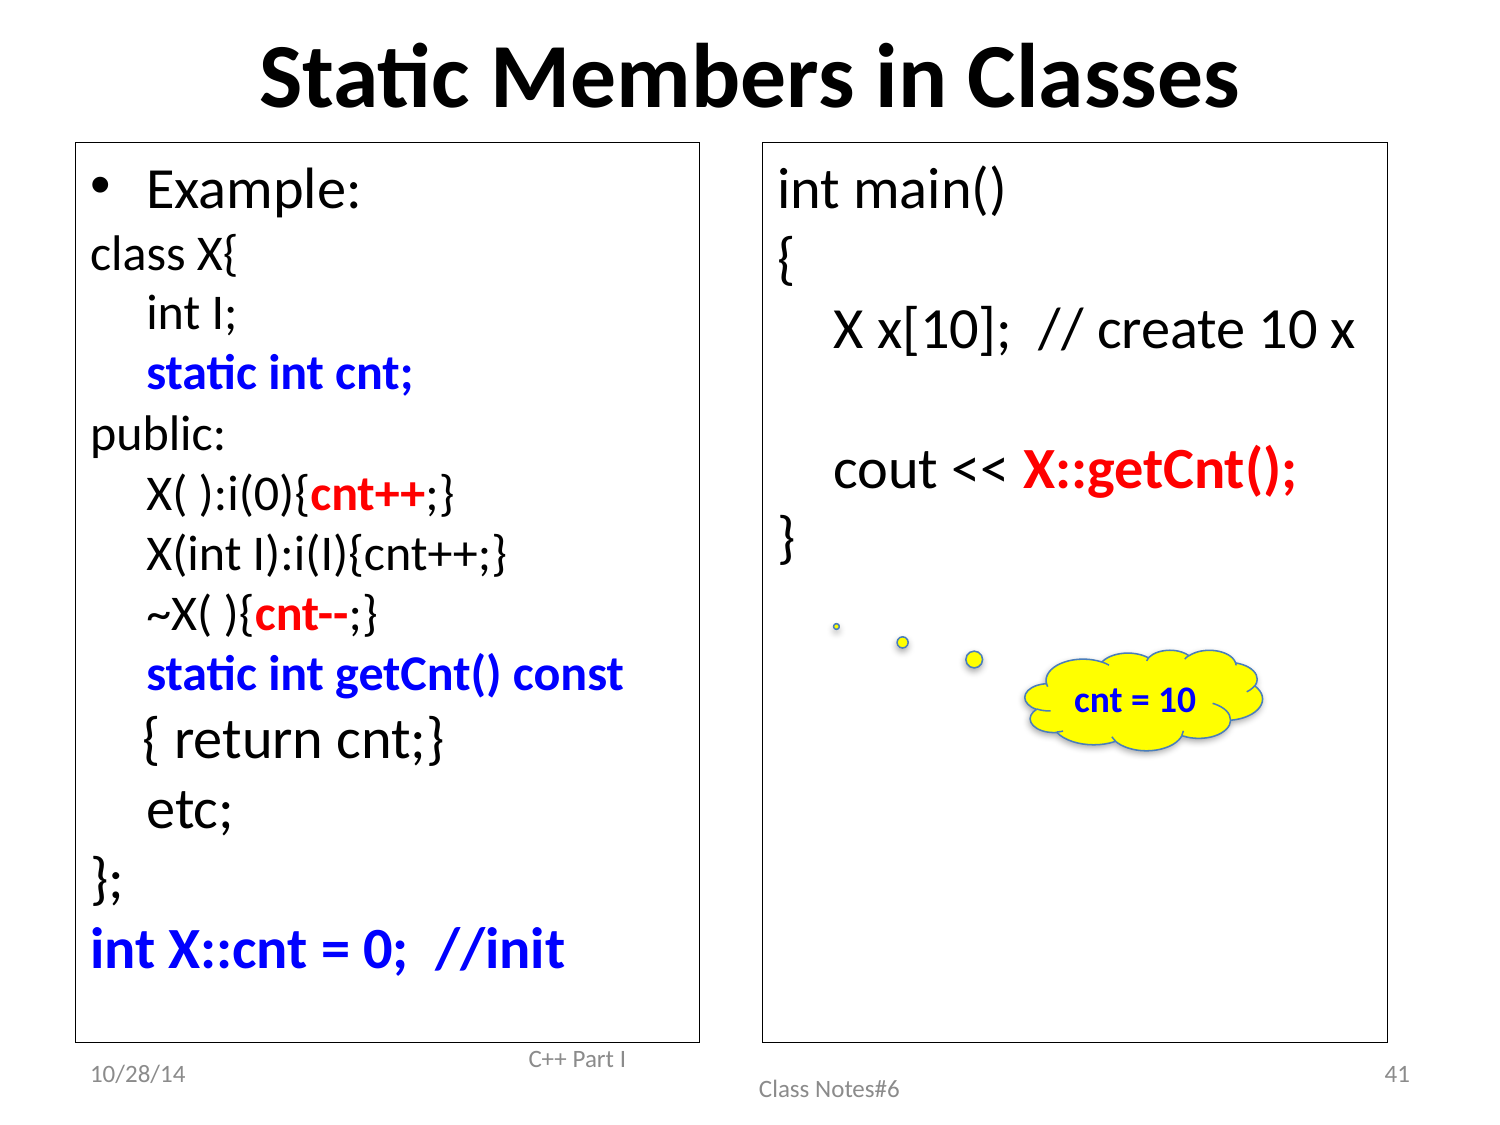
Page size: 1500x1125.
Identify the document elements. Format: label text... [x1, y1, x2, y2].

footer C++ Part I Class Notes#6 [512, 1042, 988, 1103]
text_box cnt = 10 [896, 636, 909, 649]
title Static Members in Classes [75, 0, 1425, 143]
list Example: class X{ int I; static int cnt; public: X( ):i(0){cnt++;} X(int I):i(I){cnt++;} ~X( ){cnt--;} static int getCnt() const { return cnt;} etc; }; int X::cnt = 0; //init [75, 142, 700, 1043]
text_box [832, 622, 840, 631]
slide_number 41 [1074, 1042, 1425, 1103]
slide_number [75, 1042, 425, 1103]
text_box cnt = 10 [1024, 649, 1264, 752]
text_box cnt = 10 [965, 650, 984, 669]
text_box int main() { X x[10]; // create 10 x cout << X::getCnt(); } [762, 142, 1388, 1043]
